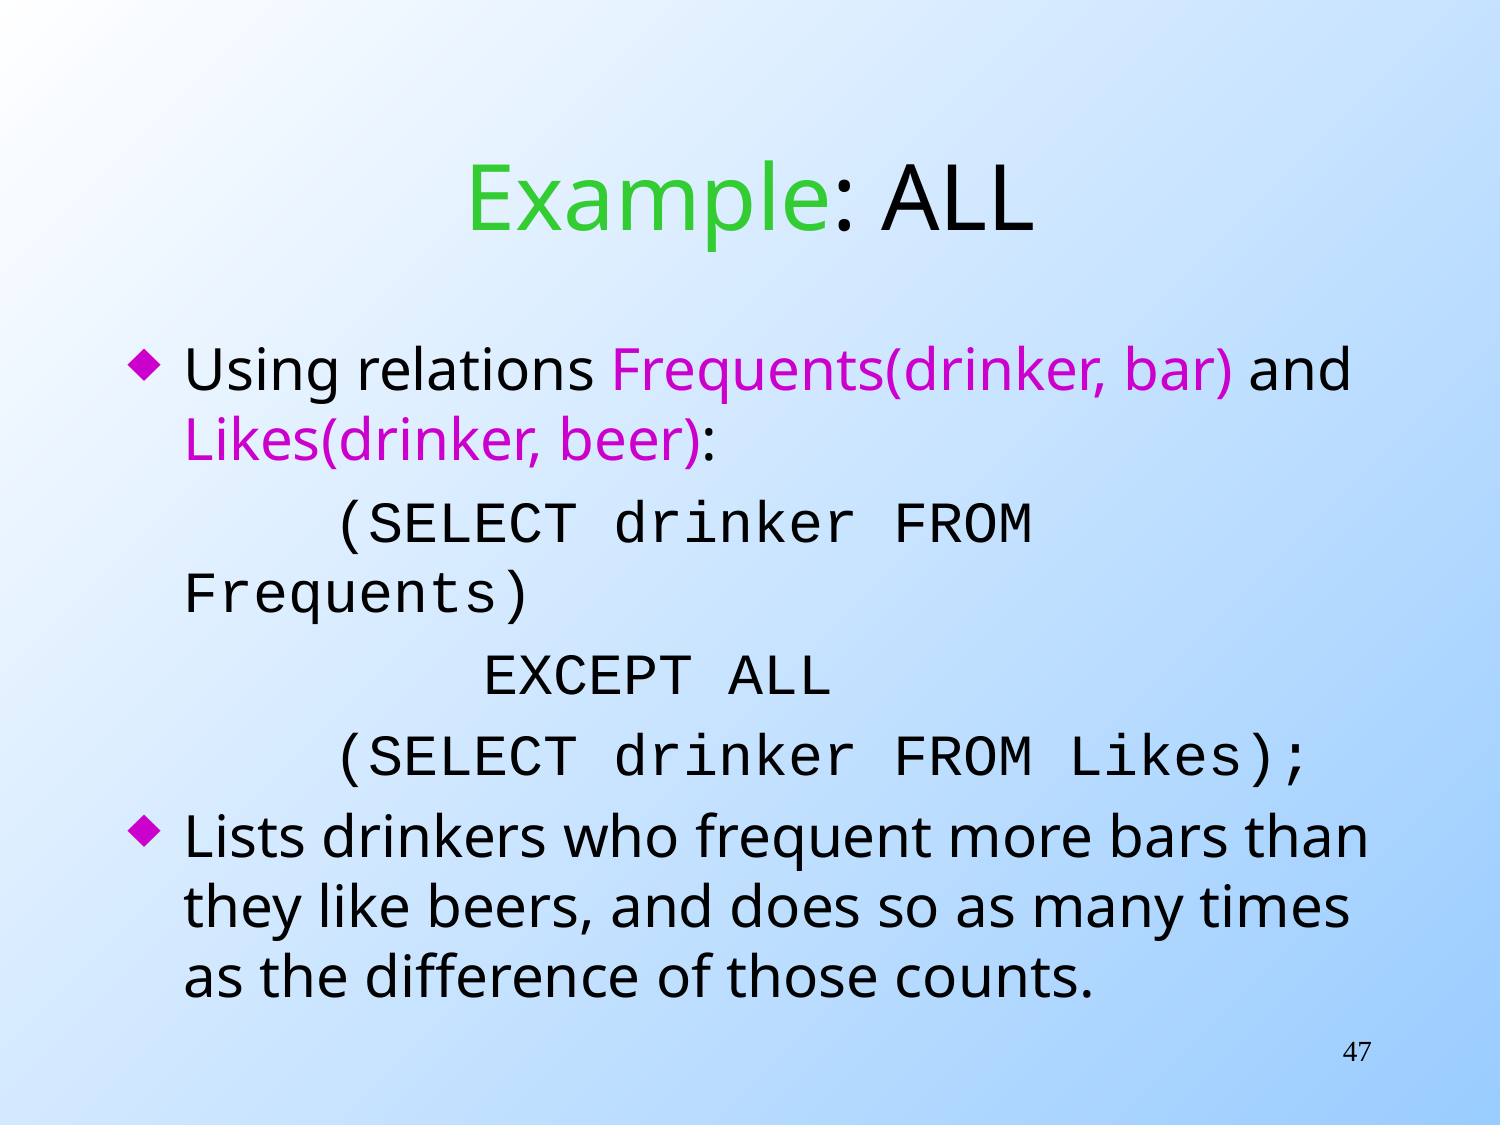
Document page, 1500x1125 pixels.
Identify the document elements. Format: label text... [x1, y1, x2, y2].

title Example: ALL [112, 99, 1388, 288]
list Using relations Frequents(drinker, bar) and Likes(drinker, beer): (SELECT drinker FROM Frequents) EXCEPT ALL (SELECT drinker FROM Likes); Lists drinkers who frequent more bars than they like beers, and does so as many times as the difference of those counts. [112, 324, 1388, 1050]
slide_number 47 [1074, 1050, 1388, 1100]
